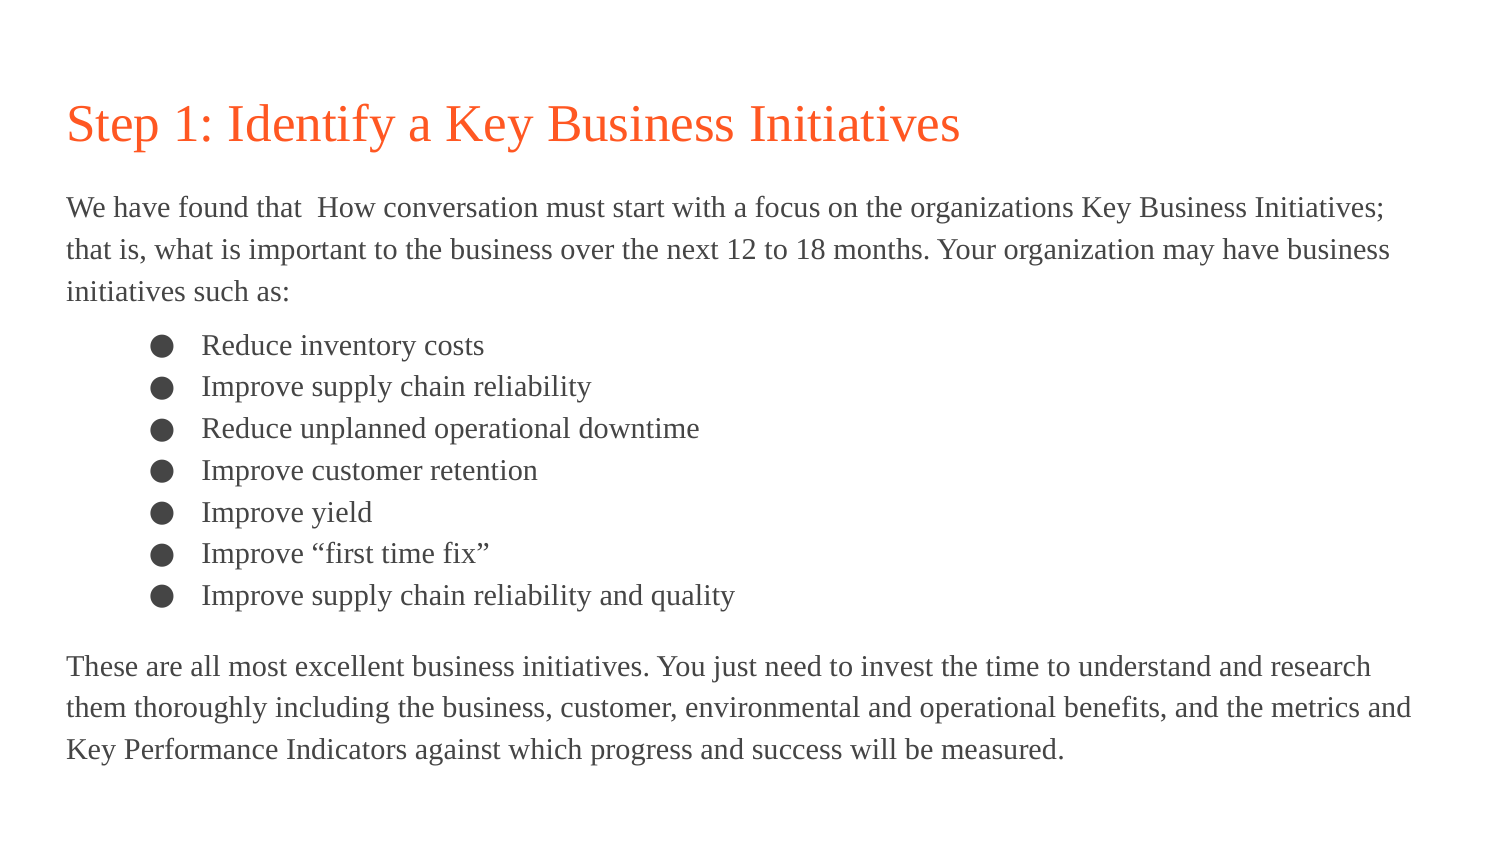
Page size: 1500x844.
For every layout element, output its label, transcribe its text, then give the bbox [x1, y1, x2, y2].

title Step 1: Identify a Key Business Initiatives [51, 72, 1449, 166]
list We have found that How conversation must start with a focus on the organizations Key Business Initiatives; that is, what is important to the business over the next 12 to 18 months. Your organization may have business initiatives such as: Reduce inventory costs Improve supply chain reliability Reduce unplanned operational downtime Improve customer retention Improve yield Improve “first time fix” Improve supply chain reliability and quality These are all most excellent business initiatives. You just need to invest the time to understand and research them thoroughly including the business, customer, environmental and operational benefits, and the metrics and Key Performance Indicators against which progress and success will be measured. [51, 166, 1449, 771]
